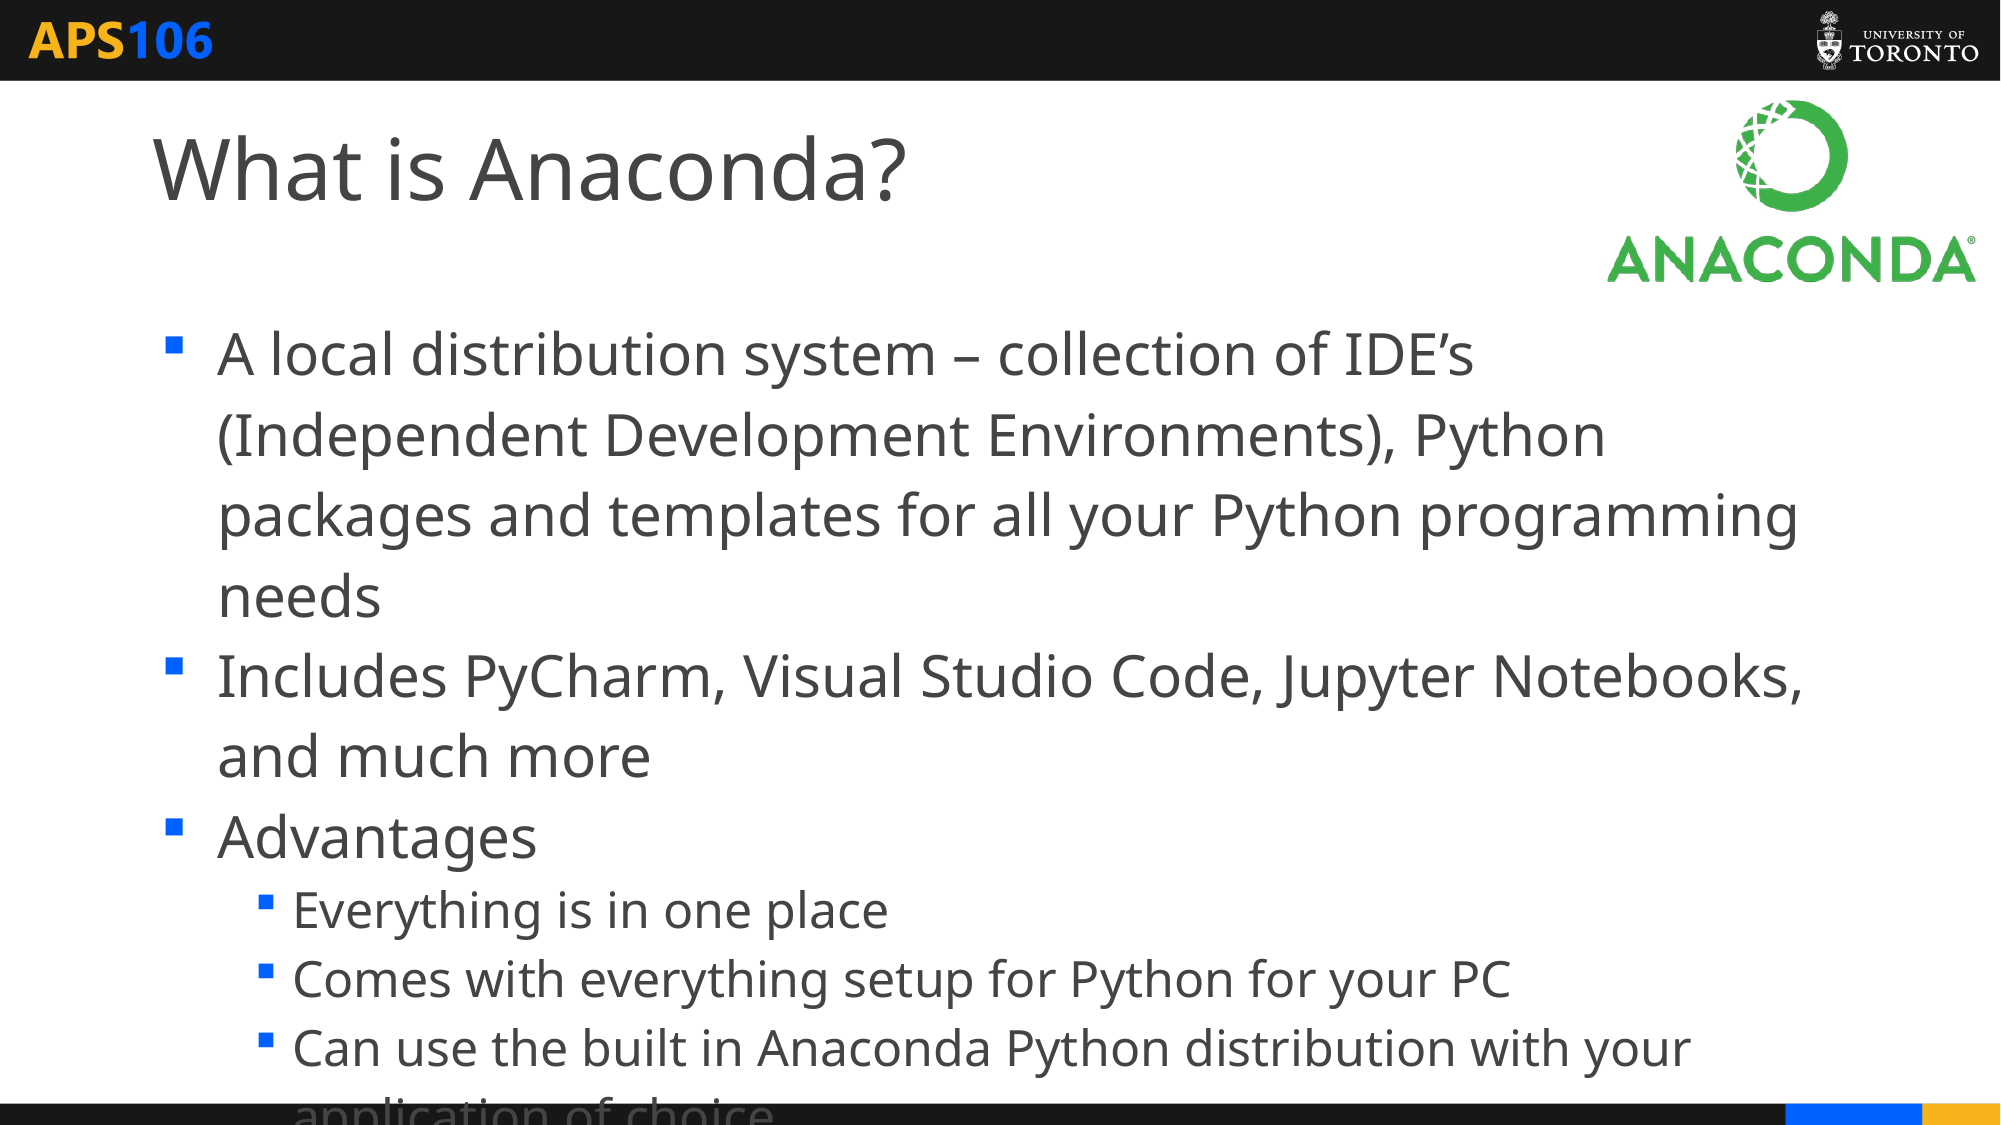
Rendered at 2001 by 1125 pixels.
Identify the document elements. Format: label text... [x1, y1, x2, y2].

title What is Anaconda? [137, 119, 1603, 227]
list A local distribution system – collection of IDE’s (Independent Development Environments), Python packages and templates for all your Python programming needs Includes PyCharm, Visual Studio Code, Jupyter Notebooks, and much more Advantages Everything is in one place Comes with everything setup for Python for your PC Can use the built in Anaconda Python distribution with your application of choice [137, 299, 1863, 1093]
picture [0, 0, 2001, 1125]
